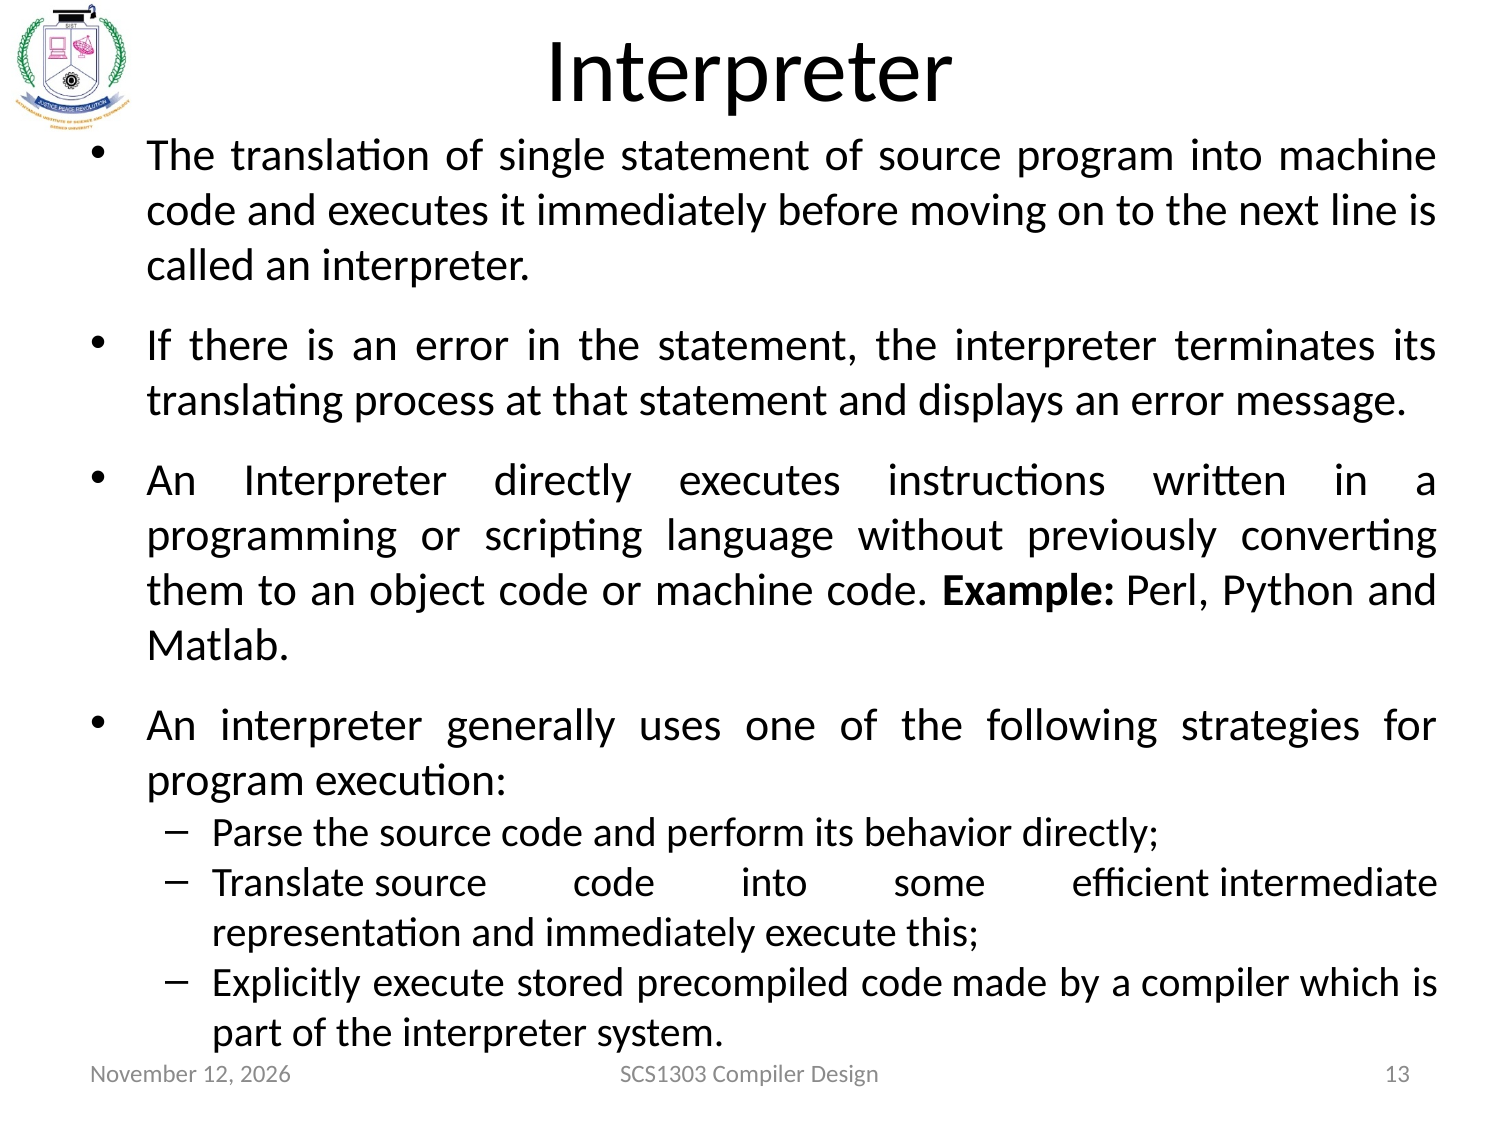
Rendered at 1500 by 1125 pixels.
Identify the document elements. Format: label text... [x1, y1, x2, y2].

slide_number 13 [1074, 1042, 1425, 1103]
list The translation of single statement of source program into machine code and executes it immediately before moving on to the next line is called an interpreter. If there is an error in the statement, the interpreter terminates its translating process at that statement and displays an error message. An Interpreter directly executes instructions written in a programming or scripting language without previously converting them to an object code or machine code. Example: Perl, Python and Matlab. An interpreter generally uses one of the following strategies for program execution: Parse the source code and perform its behavior directly; Translate source code into some efficient intermediate representation and immediately execute this; Explicitly execute stored precompiled code made by a compiler which is part of the interpreter system. [75, 117, 1454, 1055]
footer SCS1303 Compiler Design [512, 1042, 988, 1103]
title Interpreter [75, 0, 1425, 117]
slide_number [75, 1042, 425, 1103]
picture [0, 0, 75, 132]
